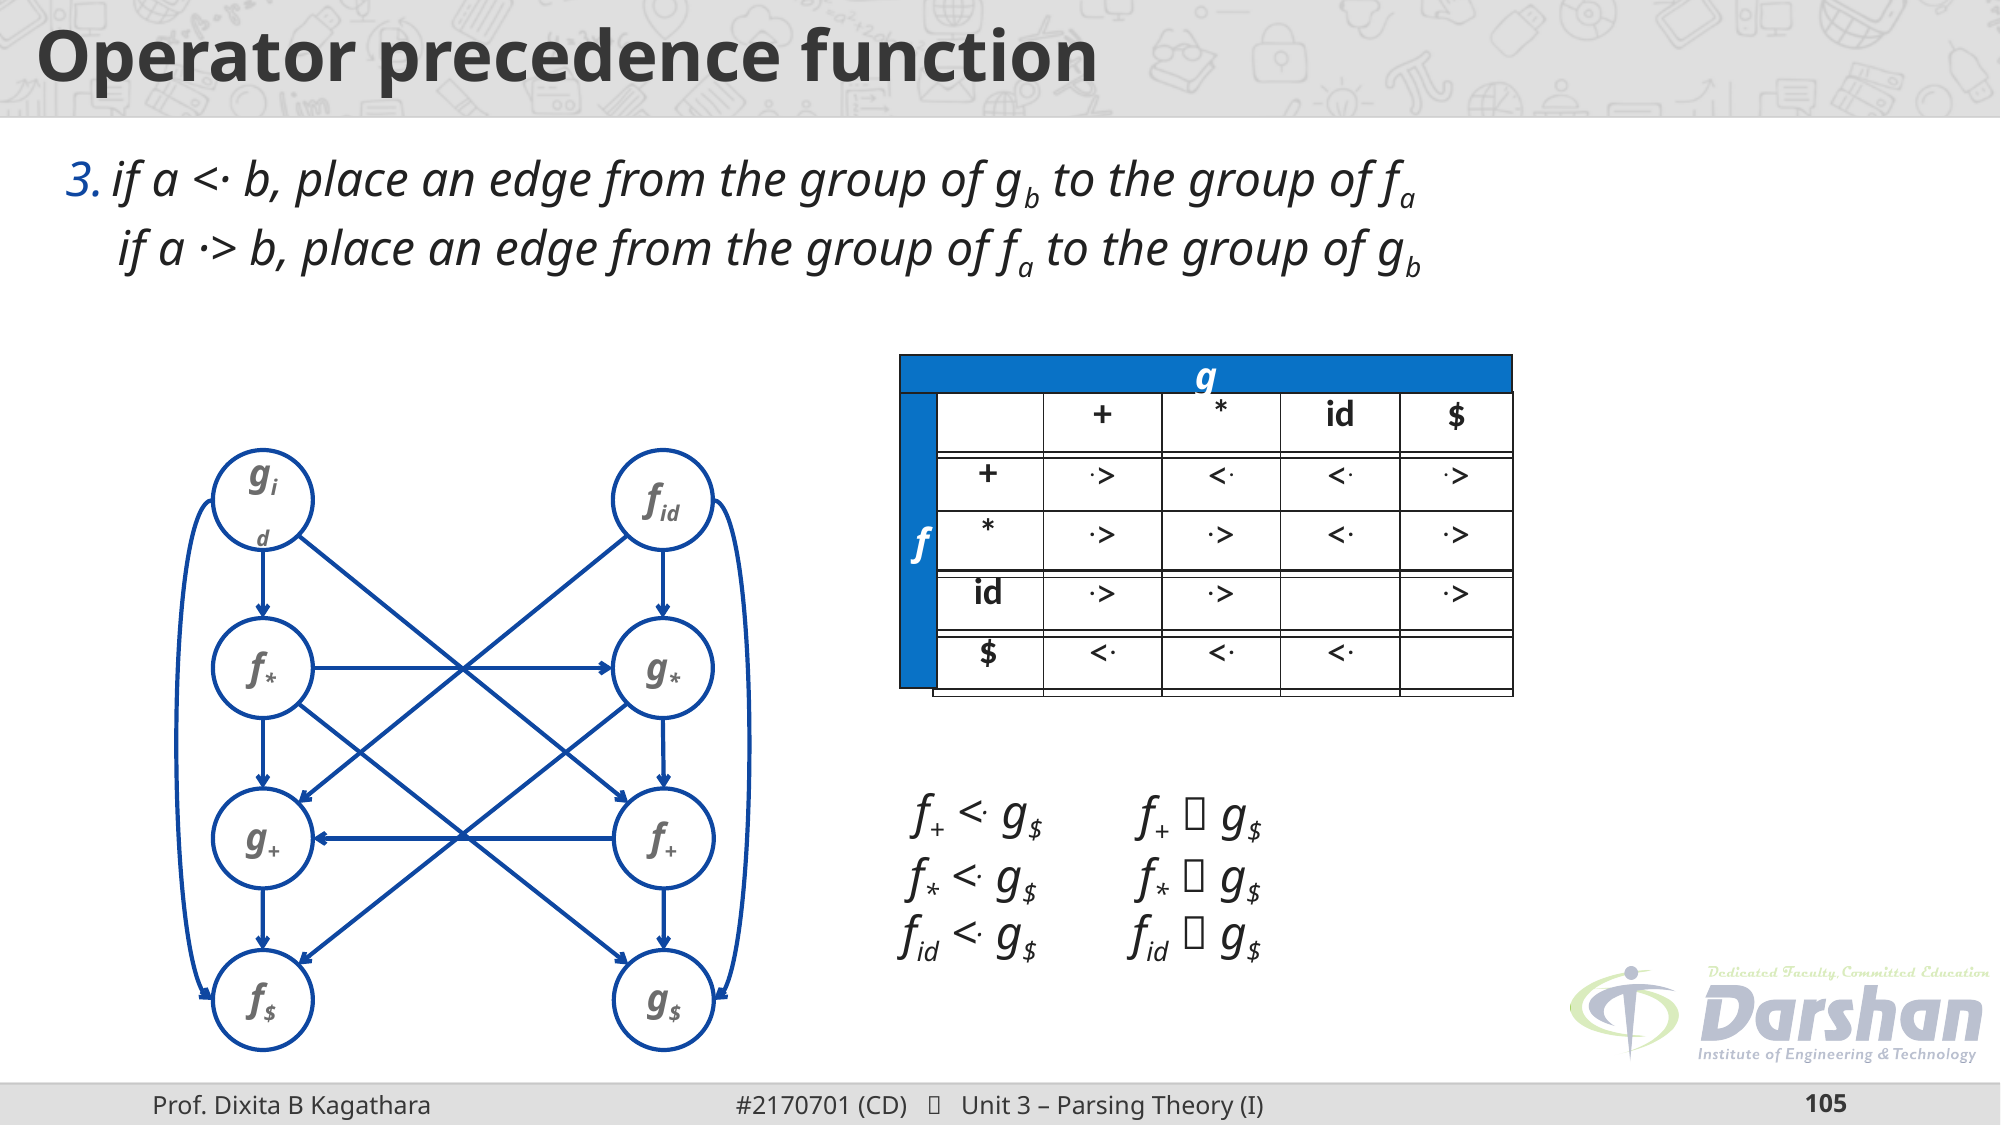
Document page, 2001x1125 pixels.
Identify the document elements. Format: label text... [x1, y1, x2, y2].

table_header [938, 394, 1043, 451]
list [21, 141, 1979, 1059]
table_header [1044, 453, 1161, 510]
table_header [1401, 572, 1512, 630]
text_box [899, 354, 1513, 689]
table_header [1044, 631, 1161, 696]
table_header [1401, 631, 1512, 696]
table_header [1044, 512, 1161, 570]
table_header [1044, 572, 1161, 630]
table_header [1163, 631, 1280, 696]
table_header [1163, 394, 1280, 451]
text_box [1117, 777, 1363, 974]
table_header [1281, 631, 1399, 696]
table_cell {$} [1570, 966, 1990, 1063]
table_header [1281, 453, 1399, 510]
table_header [1281, 512, 1399, 570]
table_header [938, 453, 1043, 510]
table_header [1163, 572, 1280, 630]
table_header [1401, 394, 1512, 451]
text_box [211, 448, 715, 1052]
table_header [938, 572, 1043, 630]
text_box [887, 774, 1075, 974]
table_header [938, 512, 1043, 570]
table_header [1281, 572, 1399, 630]
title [0, 0, 2000, 117]
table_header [934, 631, 1043, 696]
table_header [1401, 512, 1512, 570]
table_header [1401, 453, 1512, 510]
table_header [1044, 394, 1161, 451]
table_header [1163, 453, 1280, 510]
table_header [1163, 512, 1280, 570]
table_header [1281, 394, 1399, 451]
